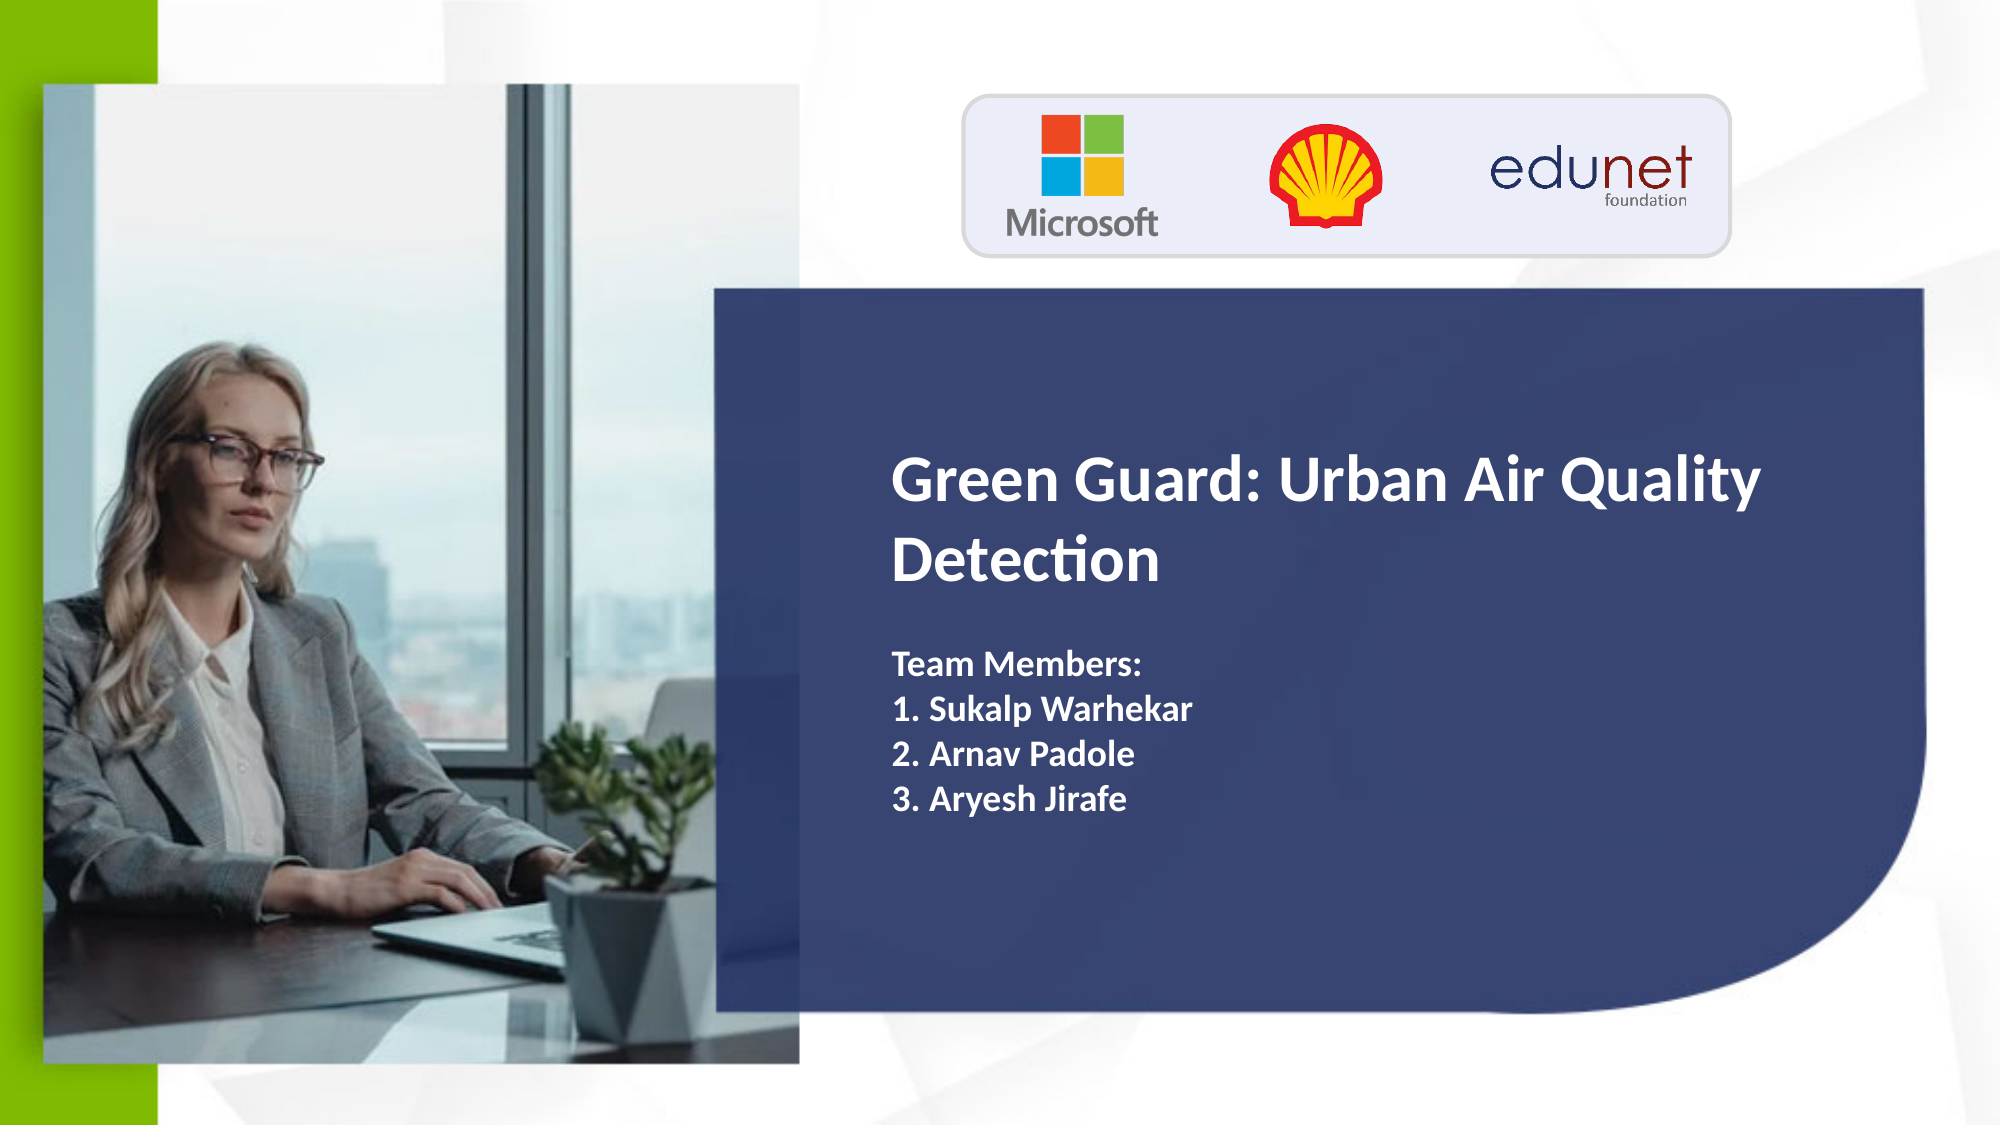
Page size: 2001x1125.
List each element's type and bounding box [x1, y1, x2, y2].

picture [0, 0, 2000, 1125]
text_box [999, 106, 1694, 246]
